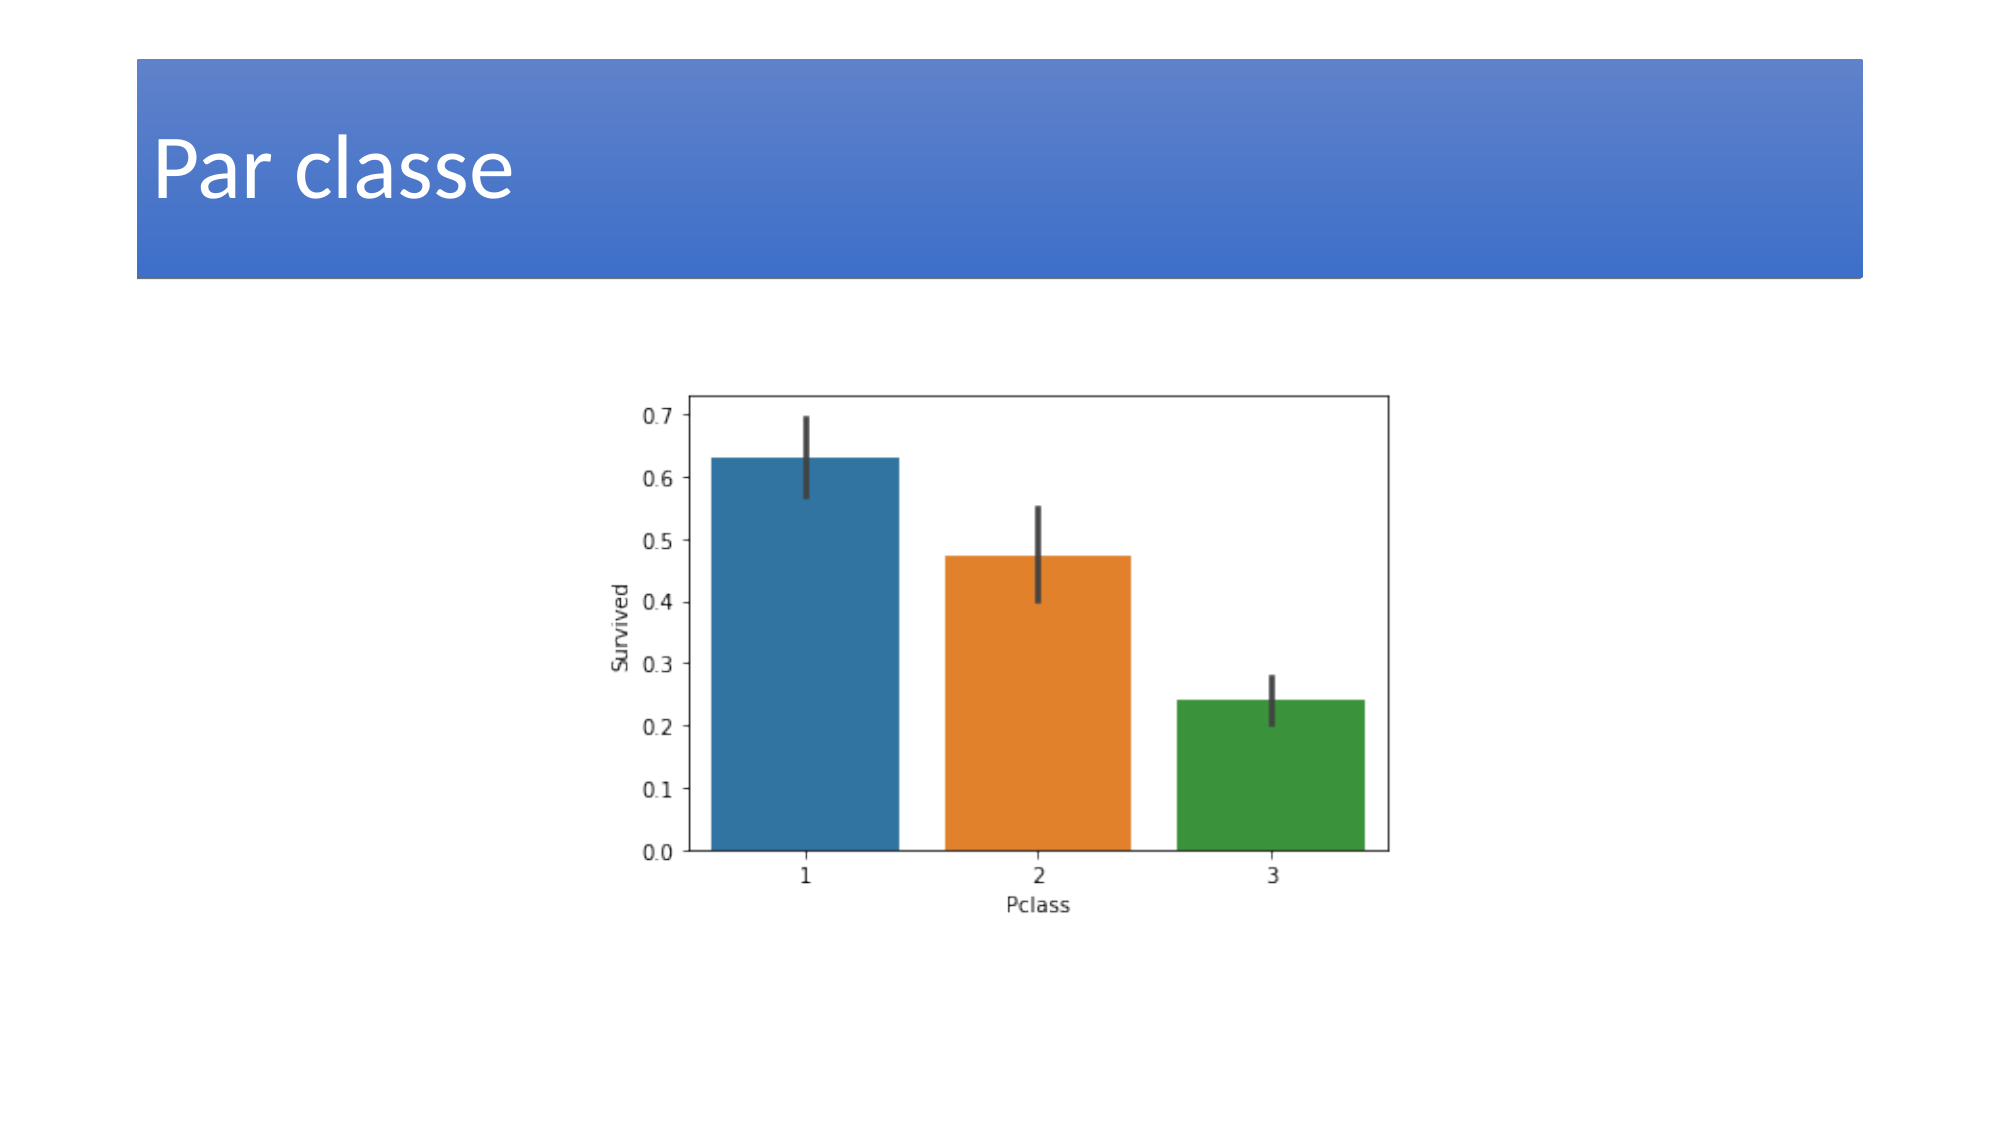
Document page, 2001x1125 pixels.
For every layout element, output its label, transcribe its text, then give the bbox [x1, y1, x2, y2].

picture [597, 383, 1403, 930]
text_box Par classe [137, 59, 1863, 278]
